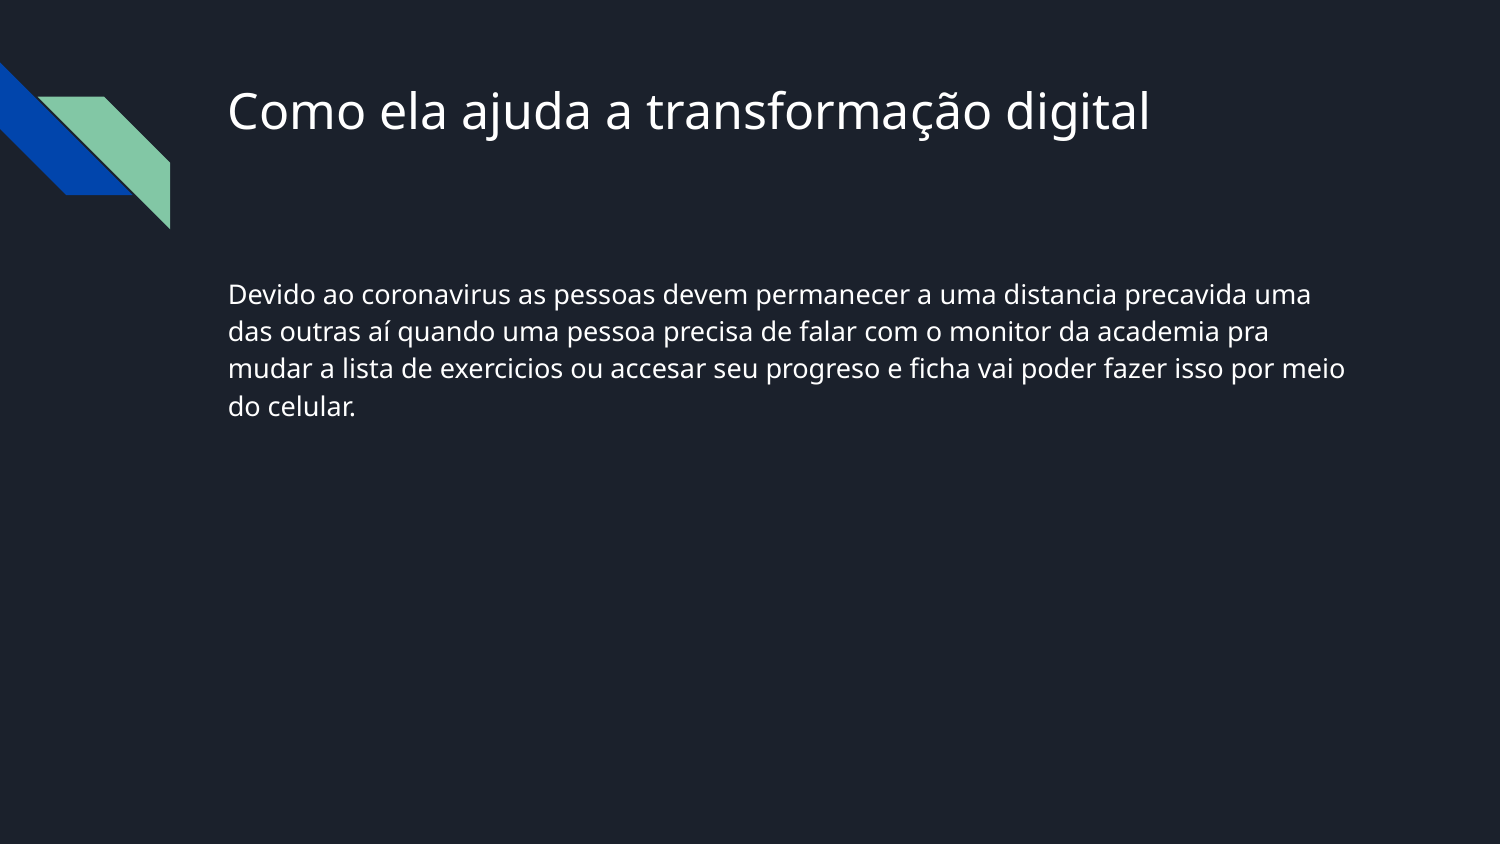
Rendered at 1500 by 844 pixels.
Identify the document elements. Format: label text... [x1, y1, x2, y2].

title Como ela ajuda a transformação digital [212, 64, 1368, 215]
list Devido ao coronavirus as pessoas devem permanecer a uma distancia precavida uma das outras aí quando uma pessoa precisa de falar com o monitor da academia pra mudar a lista de exercicios ou accesar seu progreso e ficha vai poder fazer isso por meio do celular. [212, 257, 1368, 735]
